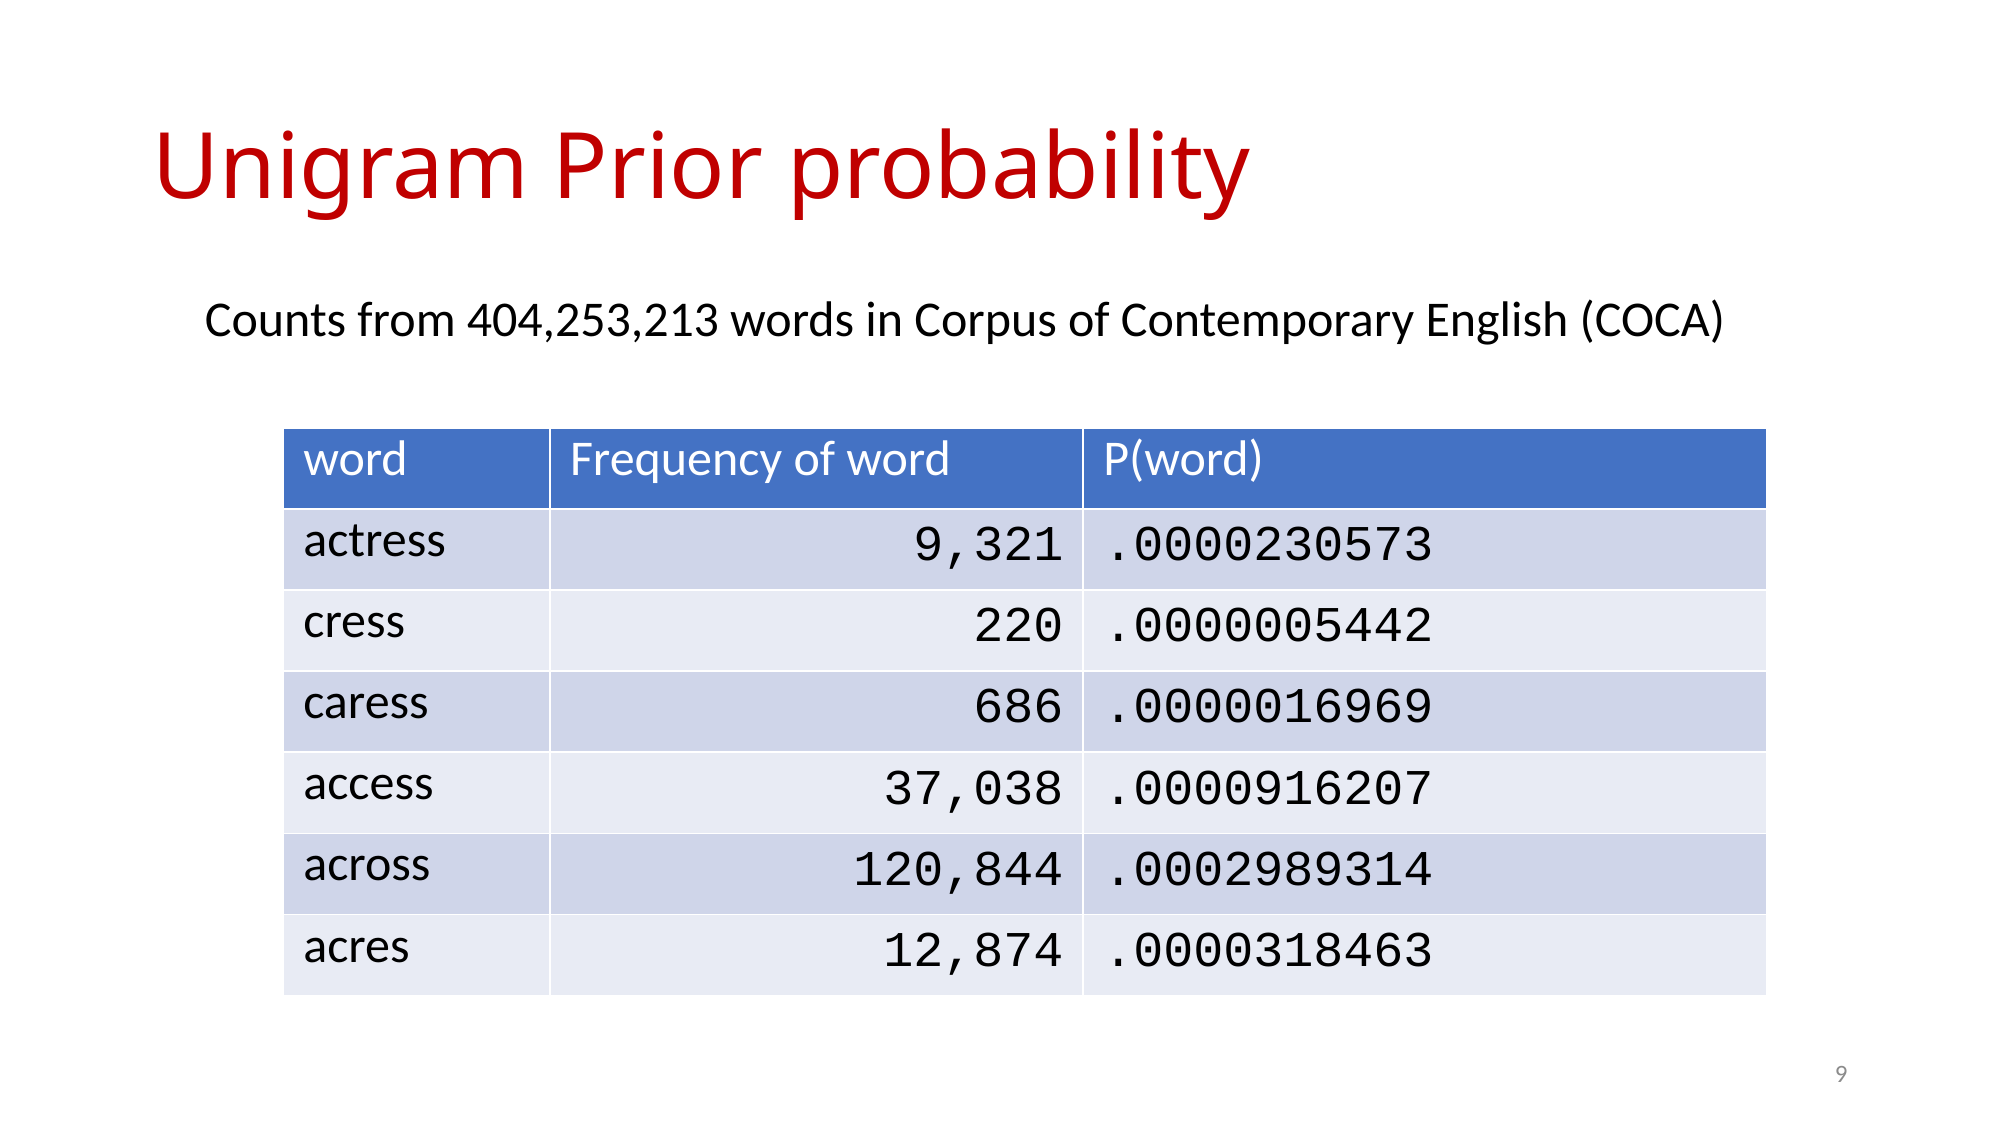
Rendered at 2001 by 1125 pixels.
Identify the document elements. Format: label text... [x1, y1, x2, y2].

table_cell .0000005442 [1084, 591, 1766, 670]
table_cell .0000230573 [1084, 510, 1766, 589]
table_cell 220 [551, 591, 1082, 670]
table_cell cress [284, 591, 549, 670]
table_cell actress [284, 510, 549, 589]
table_cell 12,874 [551, 915, 1082, 995]
table_cell 9,321 [551, 510, 1082, 589]
table_header Frequency of word [551, 429, 1082, 508]
table_cell across [284, 834, 549, 914]
table_header word [284, 429, 549, 508]
table_cell .0002989314 [1084, 834, 1766, 914]
title Unigram Prior probability [137, 59, 1863, 278]
table_cell .0000318463 [1084, 915, 1766, 995]
table_cell 686 [551, 672, 1082, 751]
table_cell access [284, 753, 549, 833]
slide_number 9 [1412, 1042, 1863, 1103]
table_cell caress [284, 672, 549, 751]
table_header P(word) [1084, 429, 1766, 508]
table_cell 120,844 [551, 834, 1082, 914]
table_cell .0000916207 [1084, 753, 1766, 833]
table_cell acres [284, 915, 549, 995]
text_box Counts from 404,253,213 words in Corpus of Contemporary English (COCA) [190, 279, 1741, 414]
table_cell 37,038 [551, 753, 1082, 833]
table_cell .0000016969 [1084, 672, 1766, 751]
